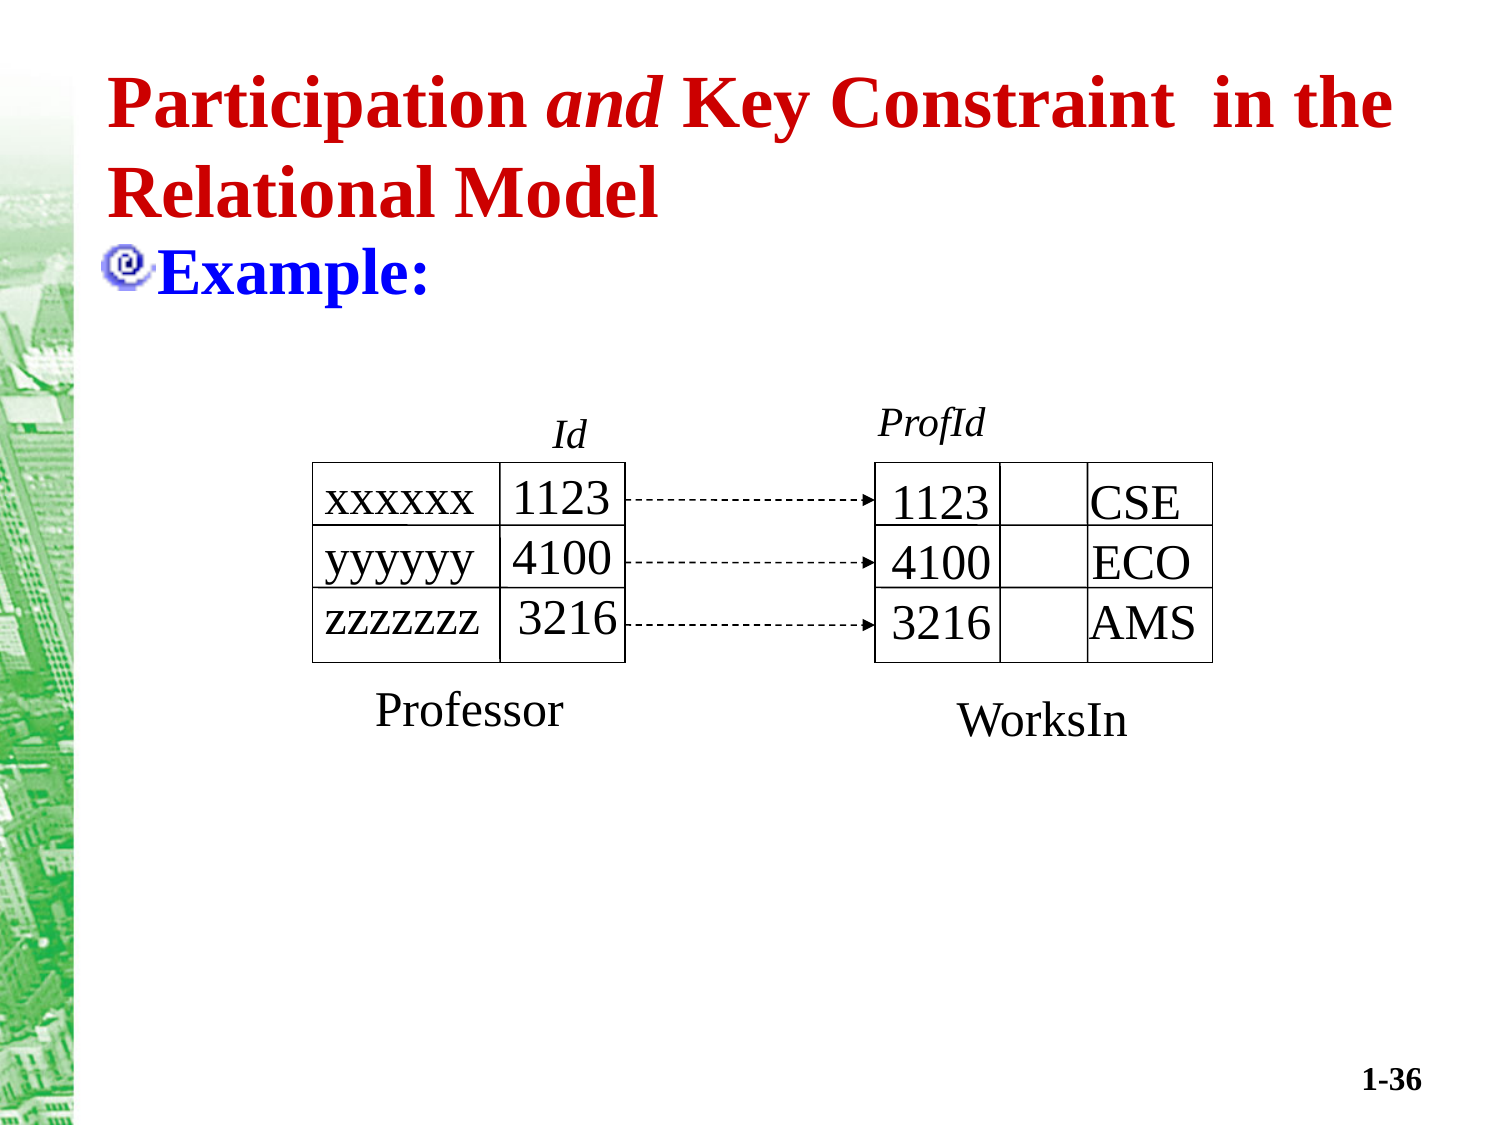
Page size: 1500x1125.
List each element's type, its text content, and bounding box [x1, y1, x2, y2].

text_box [1000, 462, 1087, 525]
text_box [1088, 588, 1213, 663]
text_box xxxxxx 1123 yyyyyy 4100 zzzzzzz 3216 [603, 456, 633, 652]
text_box [500, 526, 625, 587]
text_box [500, 462, 625, 525]
text_box xxxxxx 1123 yyyyyy 4100 zzzzzzz 3216 [309, 456, 537, 652]
text_box [858, 556, 875, 569]
text_box [858, 493, 875, 507]
text_box ProfId [863, 387, 1001, 453]
text_box [1001, 588, 1087, 663]
text_box WorksIn [941, 679, 1143, 755]
picture [0, 0, 1500, 1125]
text_box Professor [360, 669, 579, 744]
title Participation and Key Constraint in the Relational Model [92, 67, 1418, 218]
text_box [875, 588, 1000, 663]
text_box [312, 462, 499, 525]
text_box [875, 526, 1087, 587]
text_box [1088, 526, 1213, 587]
slide_number 1-36 [1293, 1050, 1438, 1125]
list Example: [86, 220, 1423, 1000]
text_box [875, 462, 999, 525]
text_box [312, 526, 499, 587]
text_box [312, 588, 625, 663]
text_box [1088, 462, 1213, 525]
text_box Id [537, 399, 603, 465]
text_box [858, 618, 875, 632]
